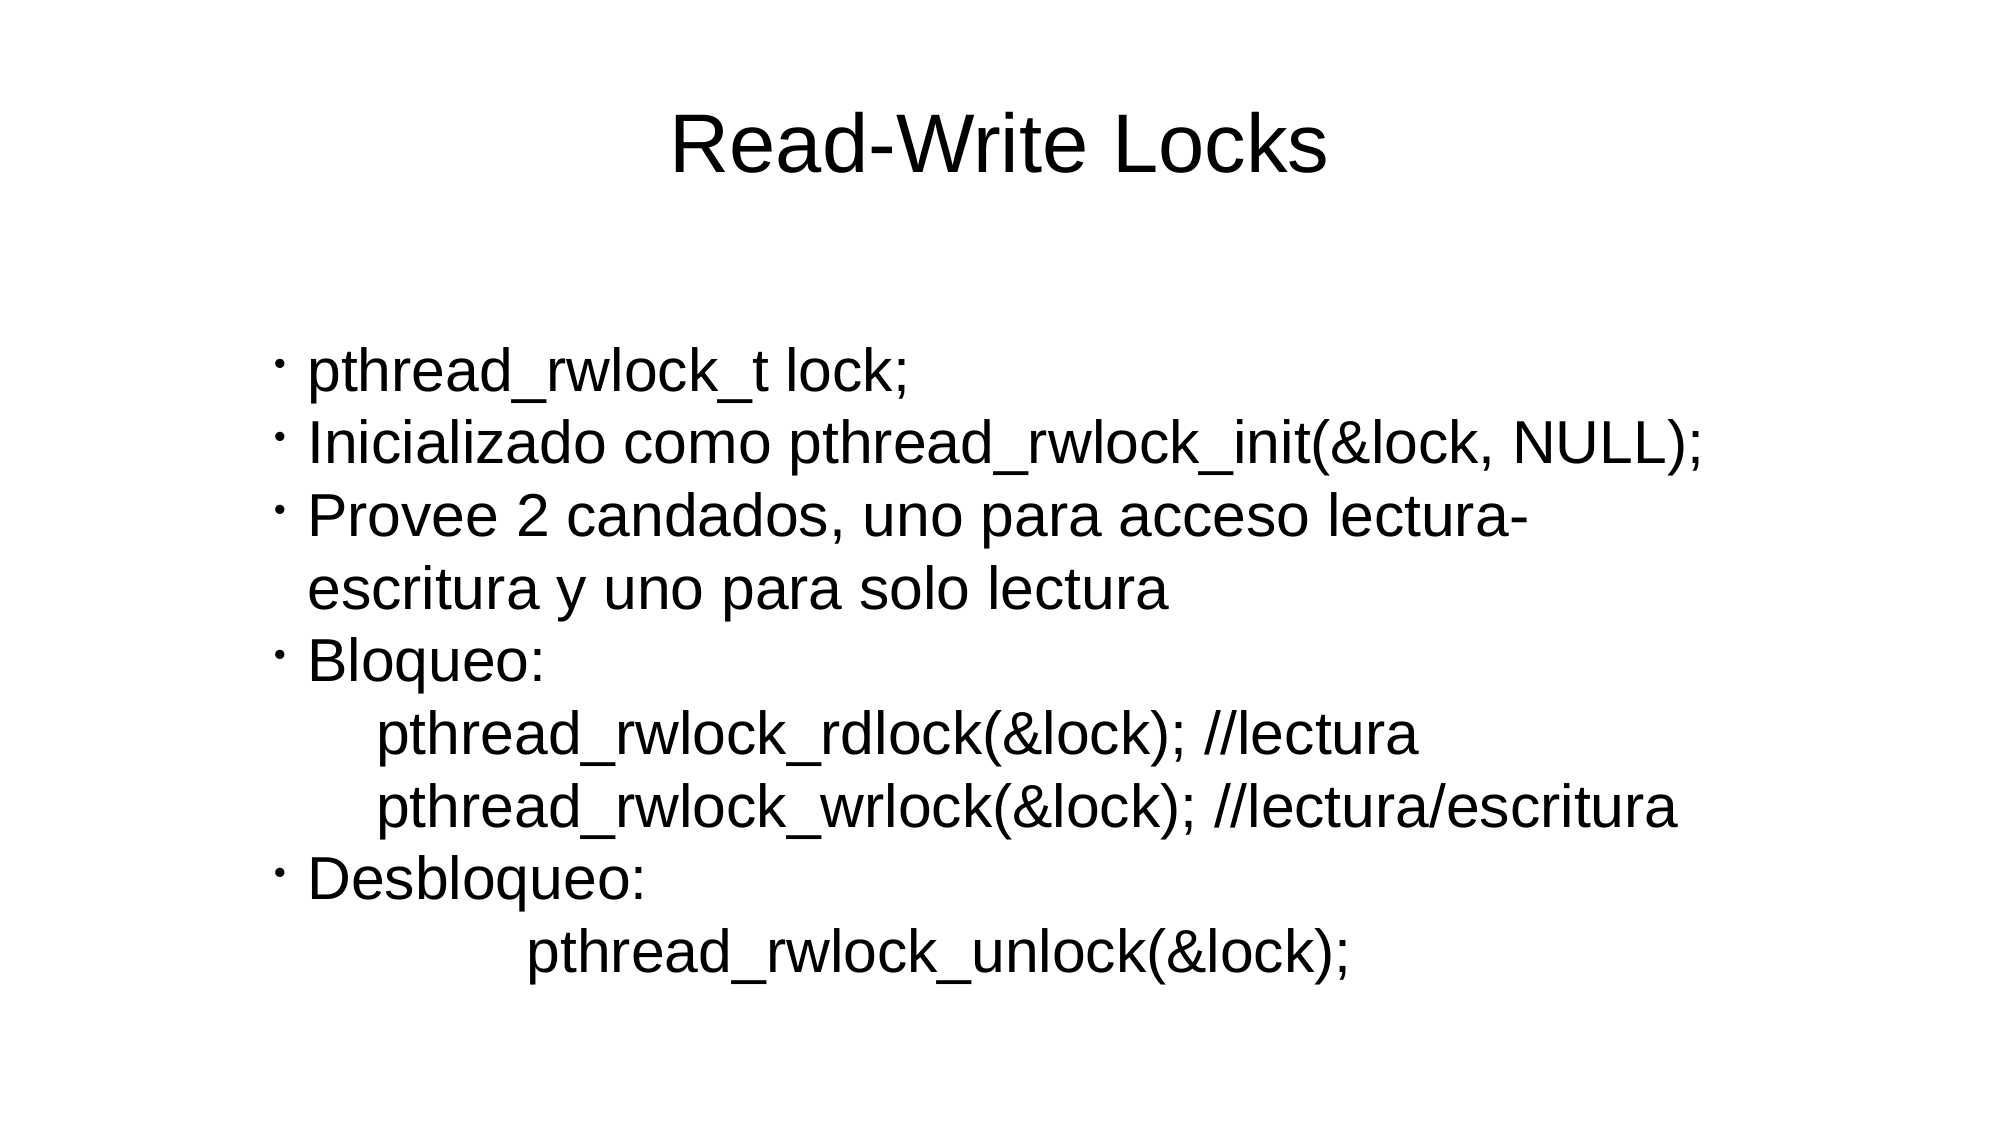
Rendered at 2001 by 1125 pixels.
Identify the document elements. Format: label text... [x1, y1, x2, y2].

text_box Read-Write Locks [324, 44, 1675, 233]
text_box pthread_rwlock_t lock; Inicializado como pthread_rwlock_init(&lock, NULL); Provee 2 candados, uno para acceso lectura-escritura y uno para solo lectura Bloqueo: pthread_rwlock_rdlock(&lock); //lectura pthread_rwlock_wrlock(&lock); //lectura/escritura Desbloqueo: pthread_rwlock_unlock(&lock); [275, 263, 1725, 1125]
